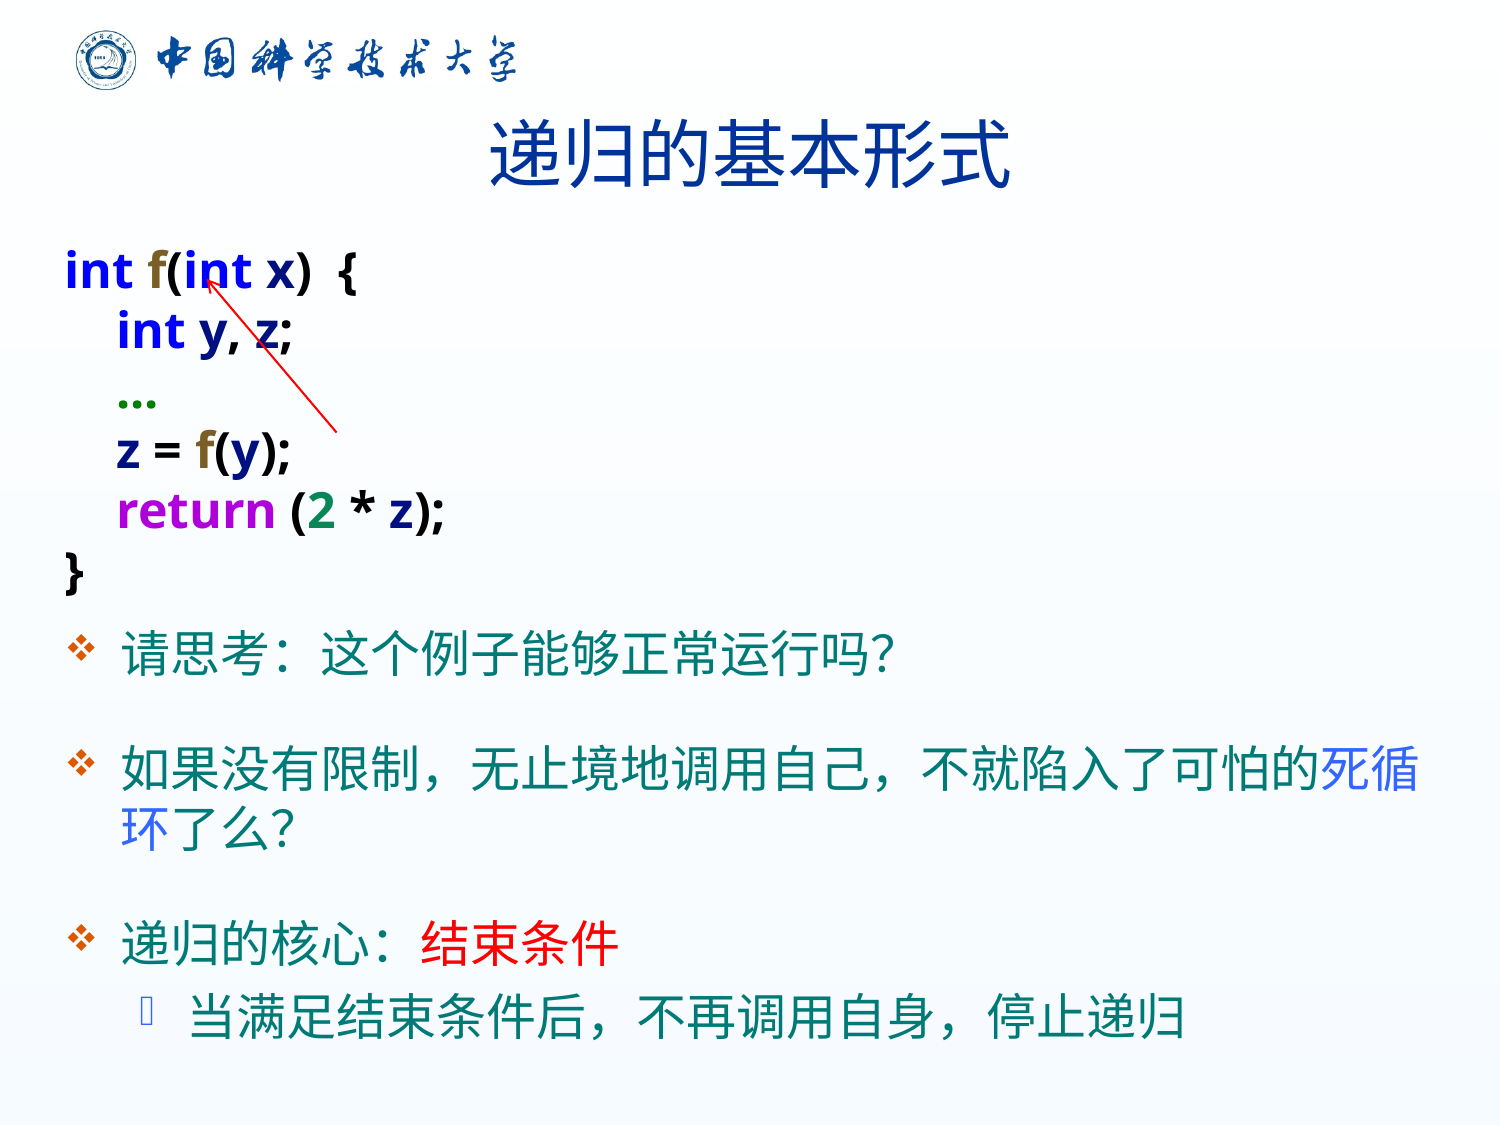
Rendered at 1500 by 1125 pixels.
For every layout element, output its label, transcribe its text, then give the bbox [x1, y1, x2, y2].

picture [147, 26, 524, 84]
text_box 递归的基本形式 [49, 99, 1451, 209]
list int f(int x) { int y, z; ... z = f(y); return (2 * z); } 请思考：这个例子能够正常运行吗？ 如果没有限制，无止境地调用自己，不就陷入了可怕的死循环了么？ 递归的核心：结束条件 当满足结束条件后，不再调用自身，停止递归 [49, 230, 1451, 1118]
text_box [206, 278, 337, 433]
picture [74, 27, 136, 90]
